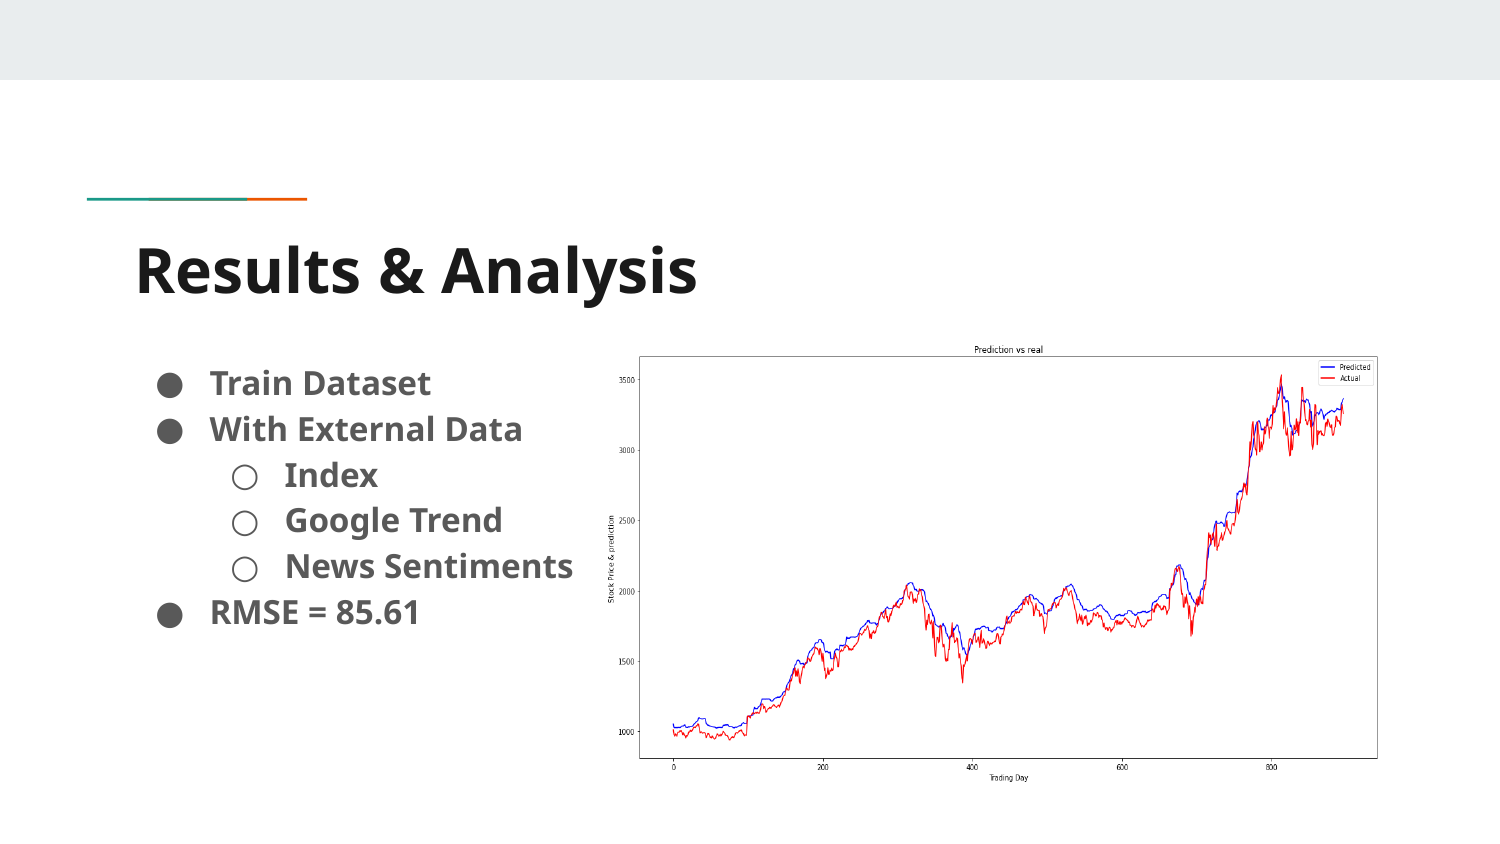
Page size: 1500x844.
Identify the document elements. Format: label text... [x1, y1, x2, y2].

list Train Dataset With External Data Index Google Trend News Sentiments RMSE = 85.61 [119, 341, 601, 712]
picture [603, 340, 1382, 787]
title Results & Analysis [119, 216, 1381, 305]
